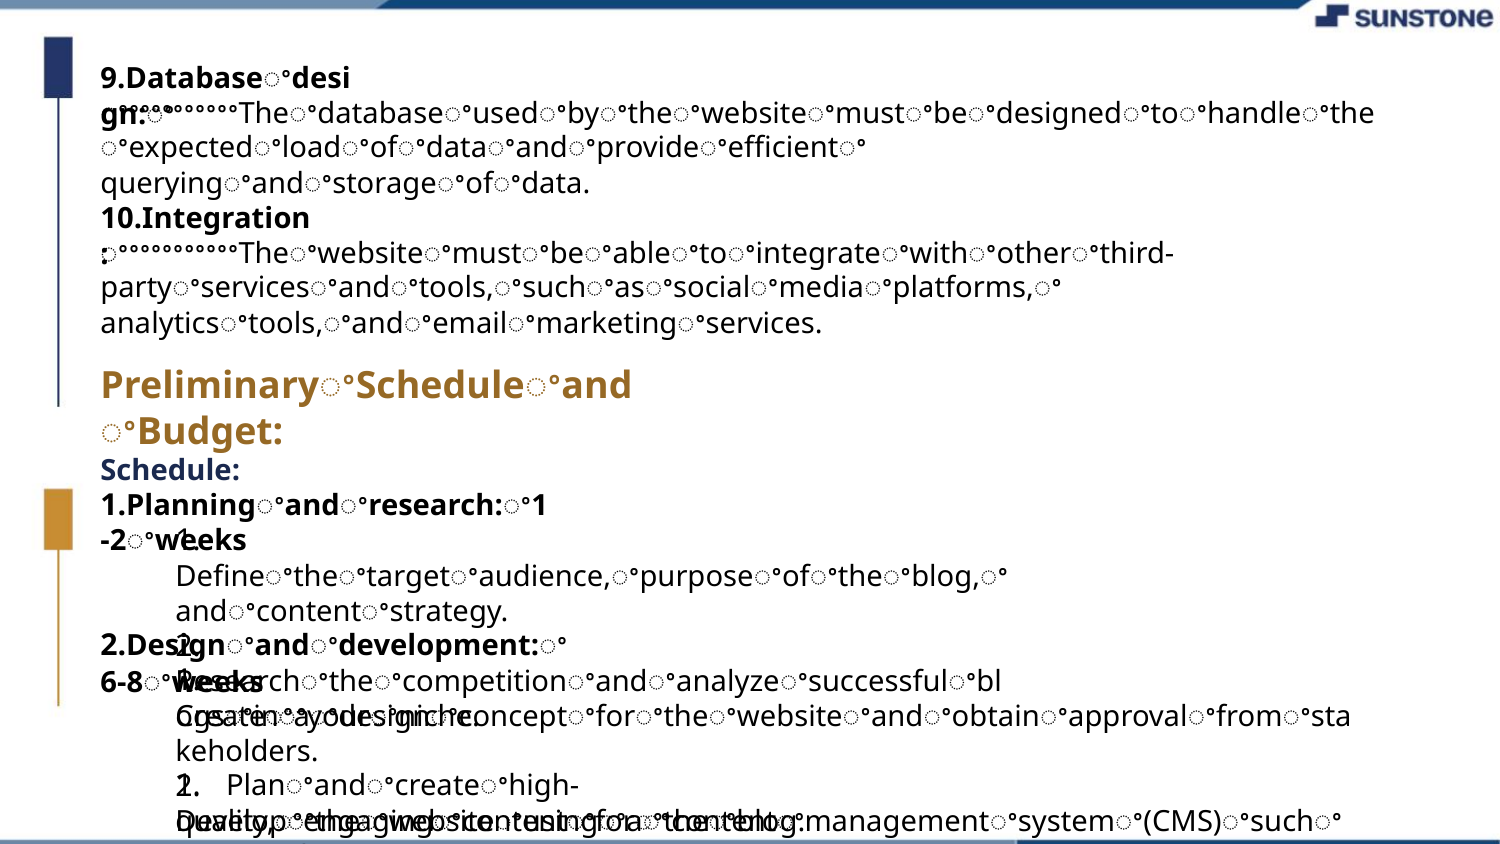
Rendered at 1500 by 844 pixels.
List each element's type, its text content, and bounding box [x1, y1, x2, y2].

text_box 10.Integration: [100, 199, 312, 235]
text_box 1. Createꢀaꢀdesignꢀconceptꢀforꢀtheꢀwebsiteꢀandꢀobtainꢀapprovalꢀfromꢀstakeholders. 2. Developꢀtheꢀwebsiteꢀusingꢀaꢀcontentꢀmanagementꢀsystemꢀ(CMS)ꢀsuchꢀasꢀWordPressꢀorꢀSquarespace. 3.Contentꢀcreation:ꢀOngoing [100, 661, 1355, 844]
text_box ꢀꢀꢀꢀꢀꢀꢀꢀꢀꢀꢀTheꢀwebsiteꢀmustꢀbeꢀableꢀtoꢀintegrateꢀwithꢀotherꢀthird-partyꢀservicesꢀandꢀtools,ꢀsuchꢀasꢀsocialꢀmediaꢀplatforms,ꢀ analyticsꢀtools,ꢀandꢀemailꢀmarketingꢀservices. [100, 235, 1410, 340]
text_box 2.Designꢀandꢀdevelopment:ꢀ6-8ꢀweeks [100, 625, 585, 661]
text_box ꢀꢀꢀꢀꢀꢀꢀꢀꢀꢀꢀTheꢀdatabaseꢀusedꢀbyꢀtheꢀwebsiteꢀmustꢀbeꢀdesignedꢀtoꢀhandleꢀtheꢀexpectedꢀloadꢀofꢀdataꢀandꢀprovideꢀefficientꢀ queryingꢀandꢀstorageꢀofꢀdata. [100, 95, 1389, 200]
text_box 1. Defineꢀtheꢀtargetꢀaudience,ꢀpurposeꢀofꢀtheꢀblog,ꢀandꢀcontentꢀstrategy. 2. Researchꢀtheꢀcompetitionꢀandꢀanalyzeꢀsuccessfulꢀblogsꢀinꢀyourꢀniche. [175, 521, 1014, 661]
text_box 1. Planꢀandꢀcreateꢀhigh-quality,ꢀengagingꢀcontentꢀforꢀtheꢀblog. [175, 766, 905, 837]
text_box PreliminaryꢀScheduleꢀandꢀBudget: [100, 361, 661, 452]
text_box Schedule: 1.Planningꢀandꢀresearch:ꢀ1-2ꢀweeks [100, 451, 555, 557]
text_box [0, 0, 1500, 844]
text_box 9.Databaseꢀdesign:ꢀ [100, 59, 359, 95]
